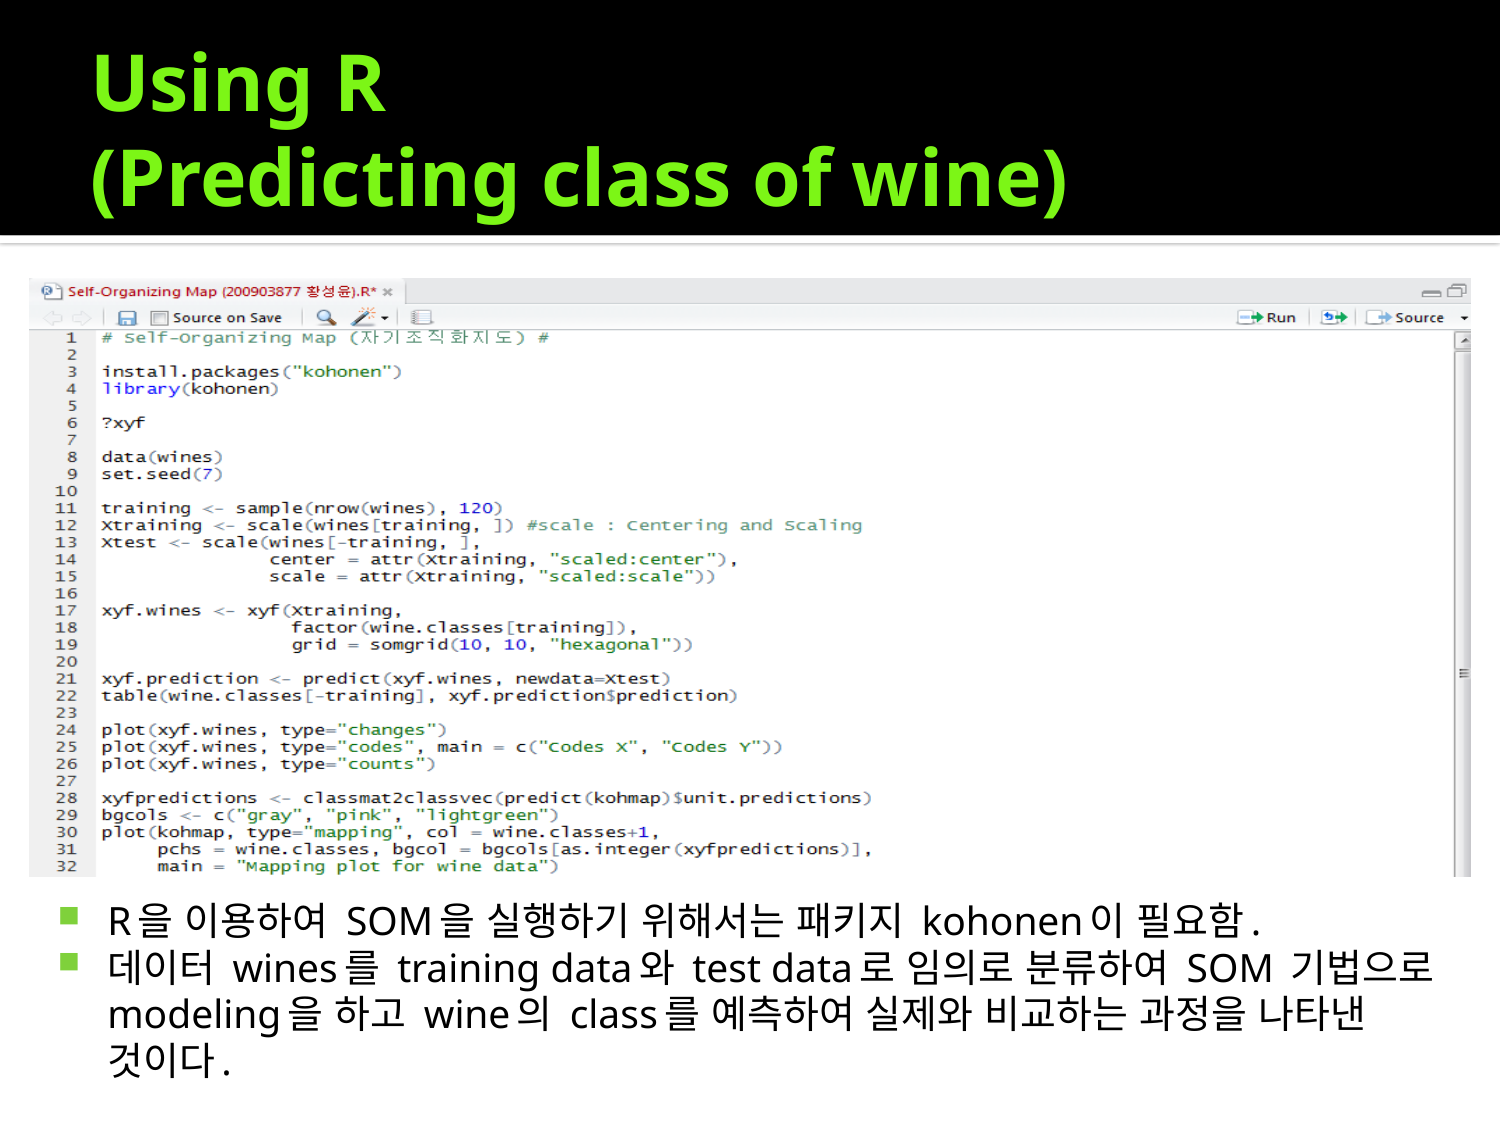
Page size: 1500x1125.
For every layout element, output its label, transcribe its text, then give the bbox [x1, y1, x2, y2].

title Using R (Predicting class of wine) [75, 24, 1425, 231]
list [29, 278, 1471, 877]
list R을 이용하여 SOM을 실행하기 위해서는 패키지 kohonen이 필요함. 데이터 wines를 training data와 test data로 임의로 분류하여 SOM 기법으로 modeling을 하고 wine의 class를 예측하여 실제와 비교하는 과정을 나타낸 것이다. [29, 884, 1471, 1094]
